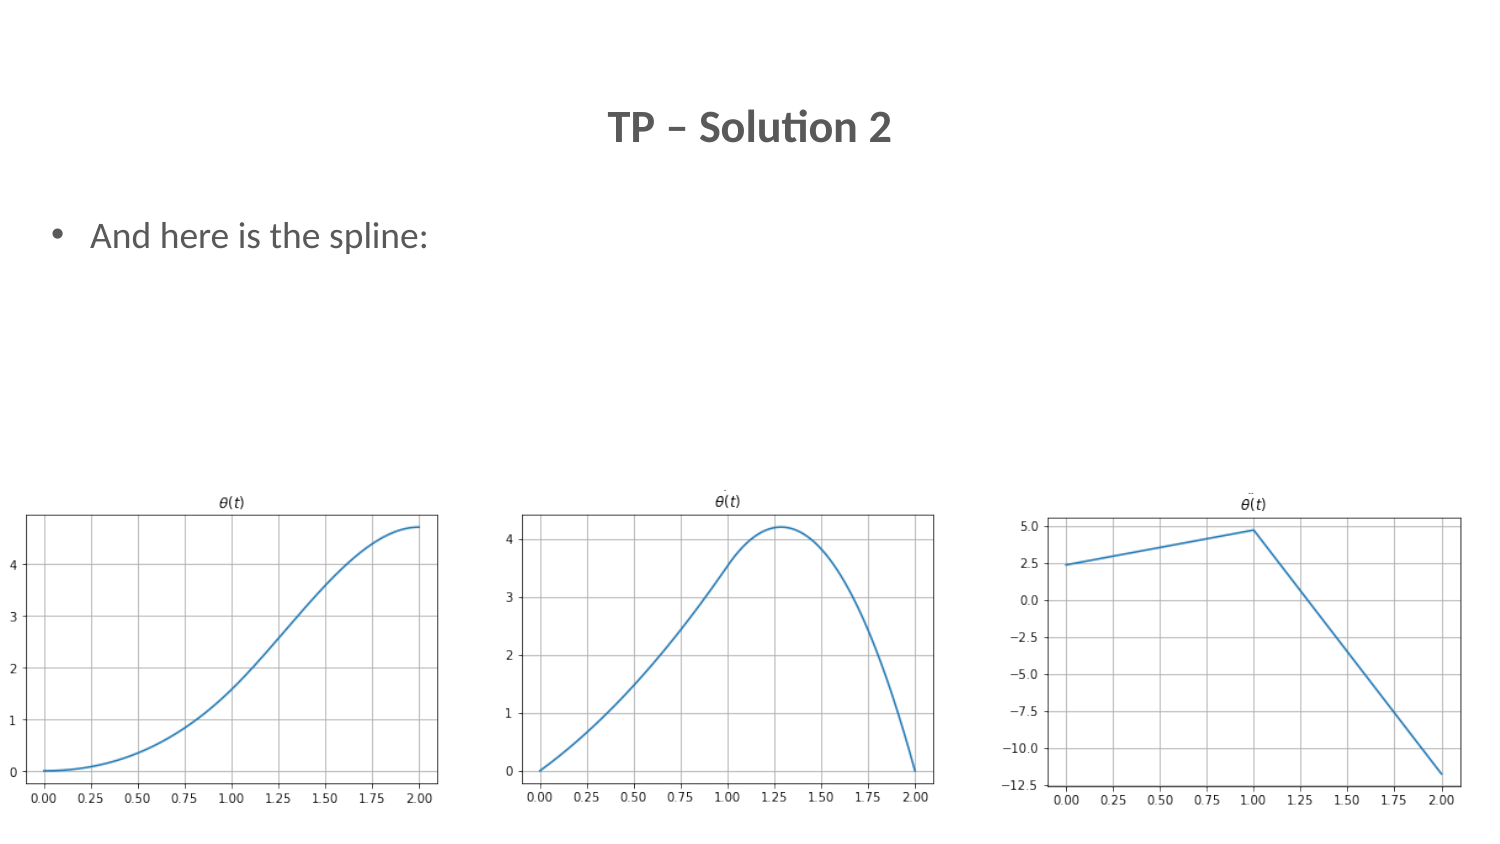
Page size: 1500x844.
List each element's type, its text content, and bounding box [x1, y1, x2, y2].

picture [496, 480, 942, 814]
title TP – Solution 2 [51, 72, 1449, 167]
picture [992, 483, 1468, 816]
picture [0, 485, 446, 814]
